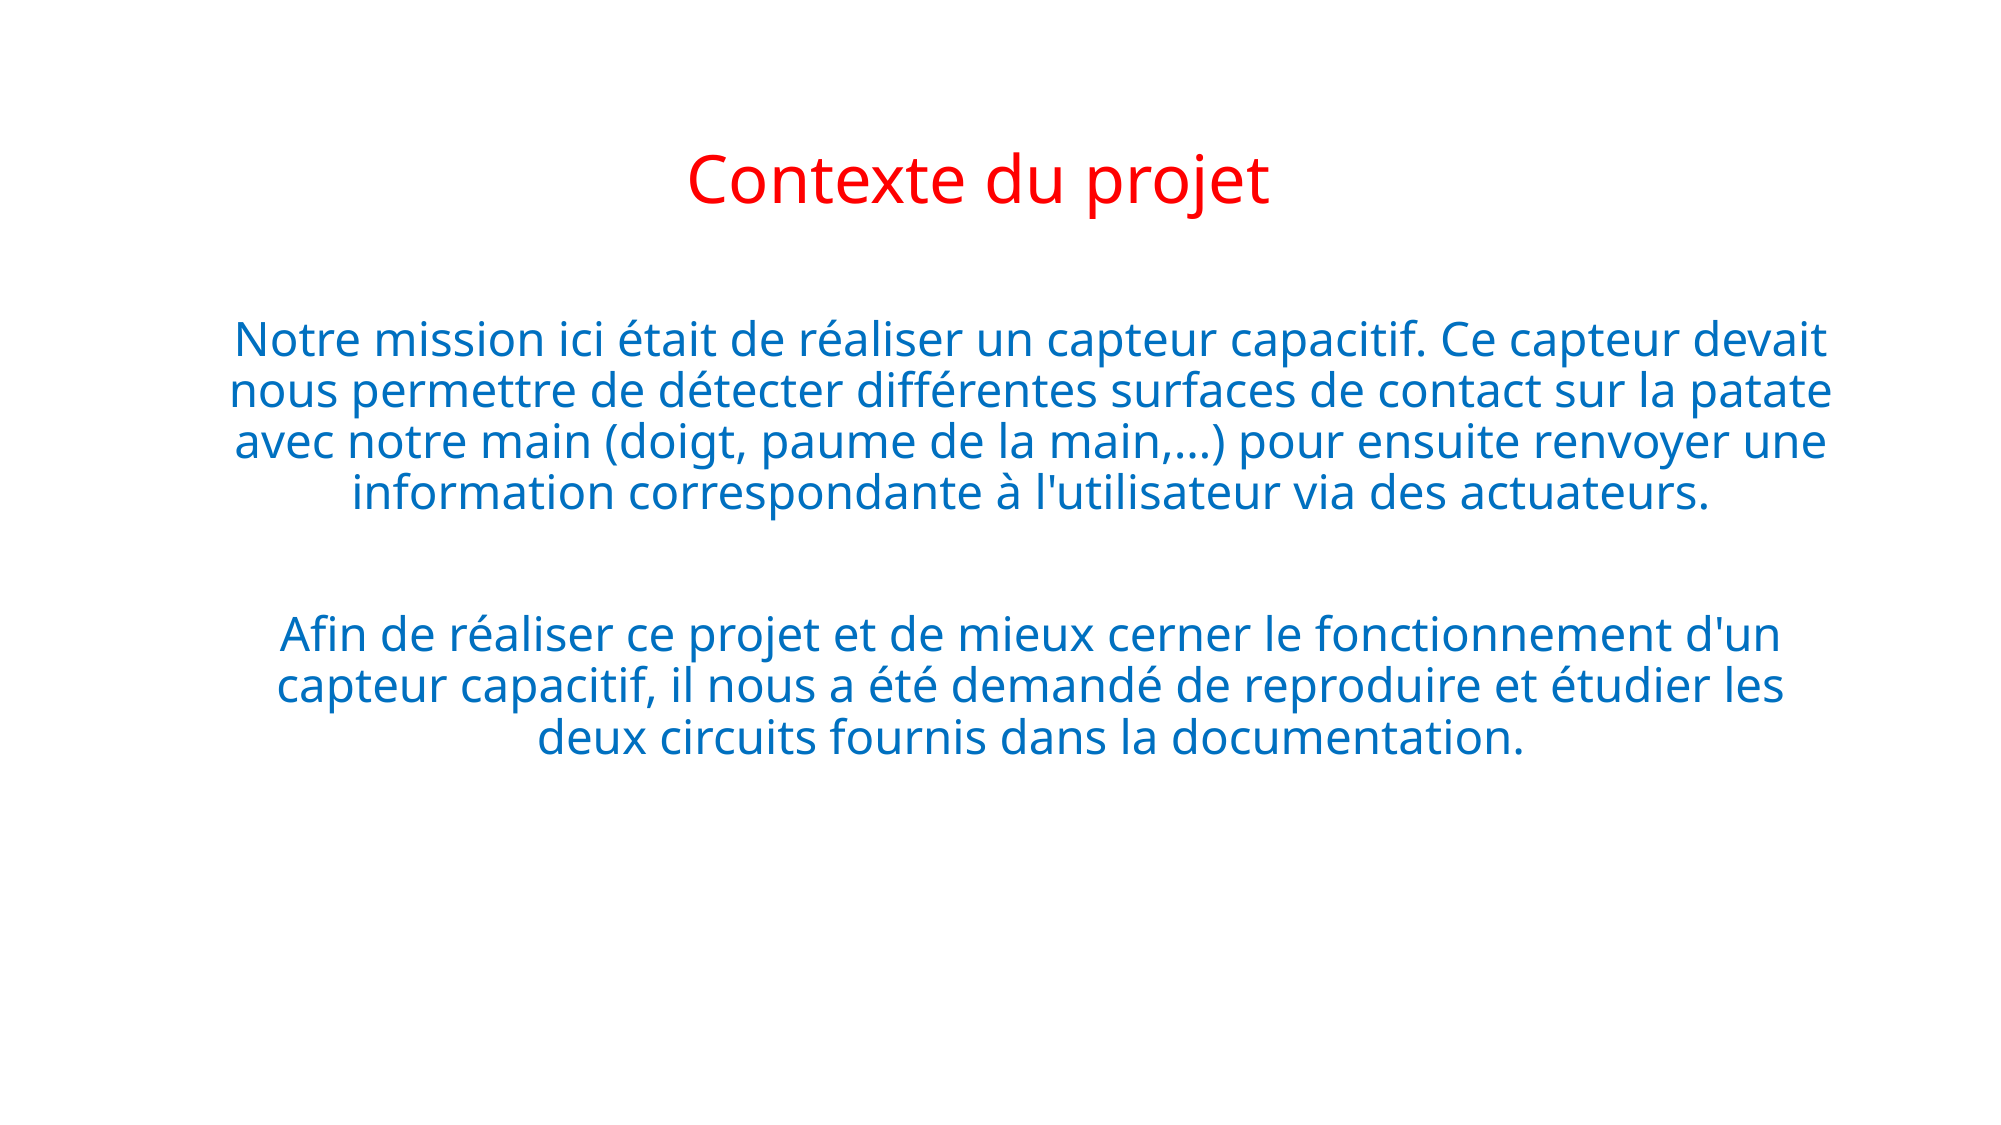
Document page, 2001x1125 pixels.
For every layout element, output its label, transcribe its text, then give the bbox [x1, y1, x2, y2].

title Contexte du projet [334, 59, 1624, 226]
subtitle Notre mission ici était de réaliser un capteur capacitif. Ce capteur devait nous permettre de détecter différentes surfaces de contact sur la patate avec notre main (doigt, paume de la main,…) pour ensuite renvoyer une information correspondante à l'utilisateur via des actuateurs. Afin de réaliser ce projet et de mieux cerner le fonctionnement d'un capteur capacitif, il nous a été demandé de reproduire et étudier les deux circuits fournis dans la documentation. [209, 307, 1854, 823]
